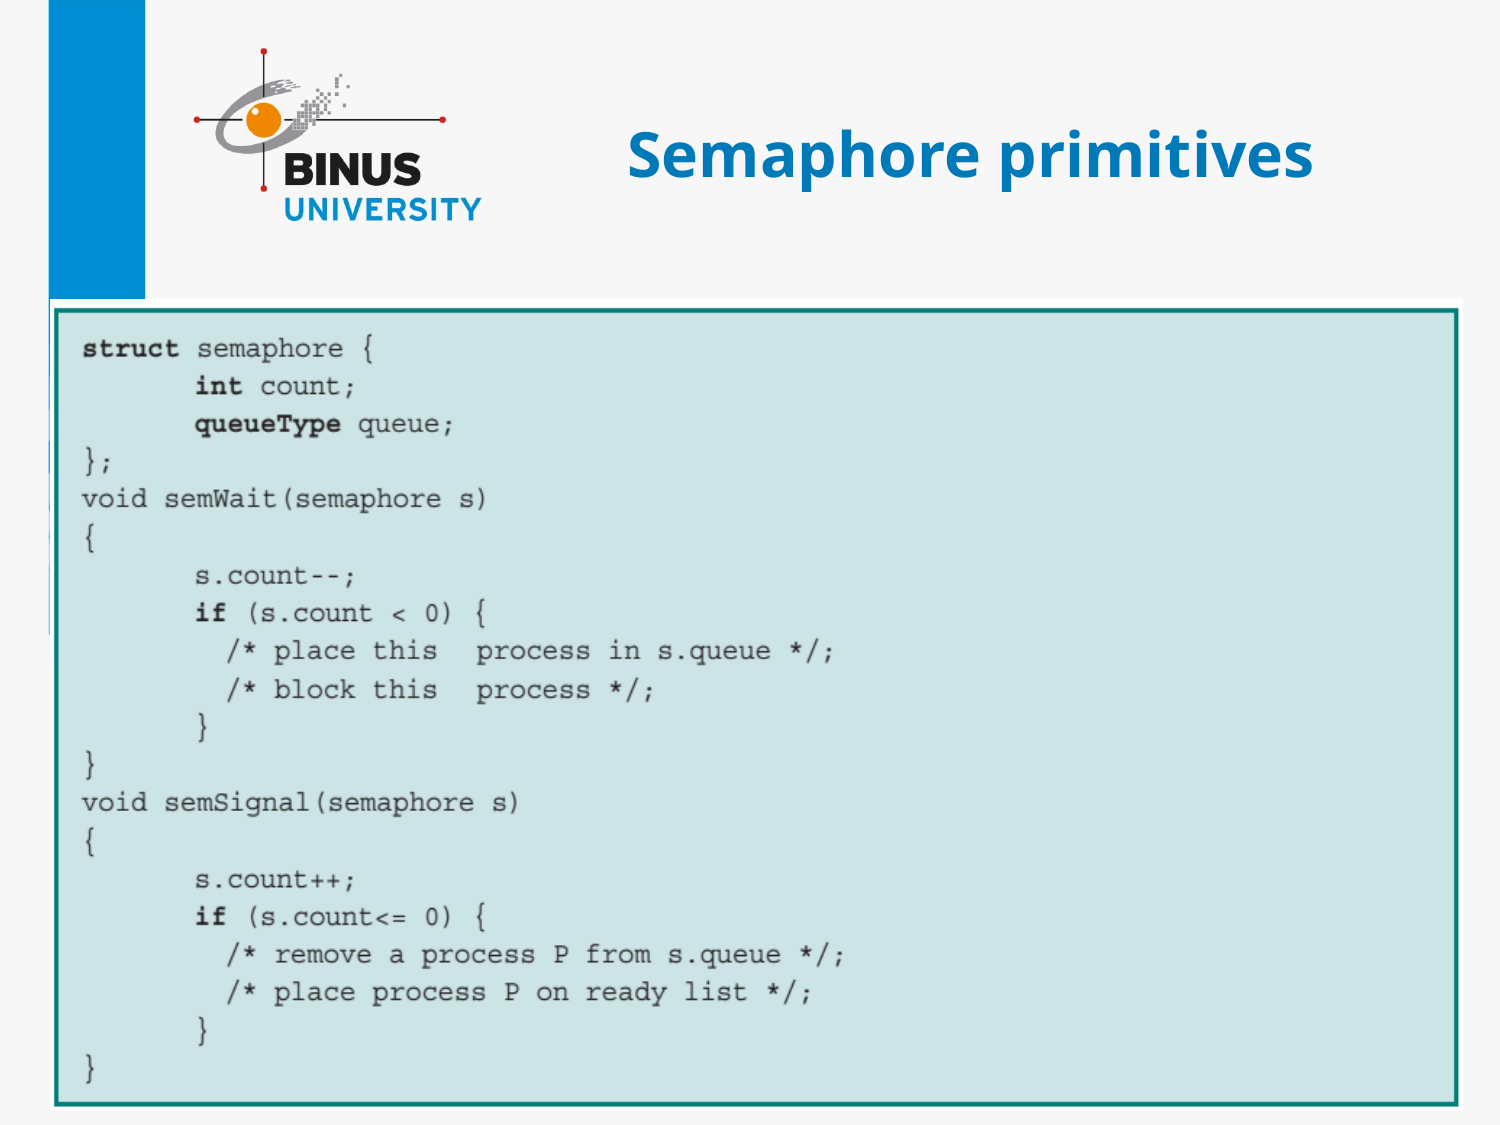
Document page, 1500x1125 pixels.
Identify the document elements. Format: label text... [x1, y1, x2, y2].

picture [0, 0, 1500, 1110]
title Semaphore primitives [612, 87, 1438, 218]
